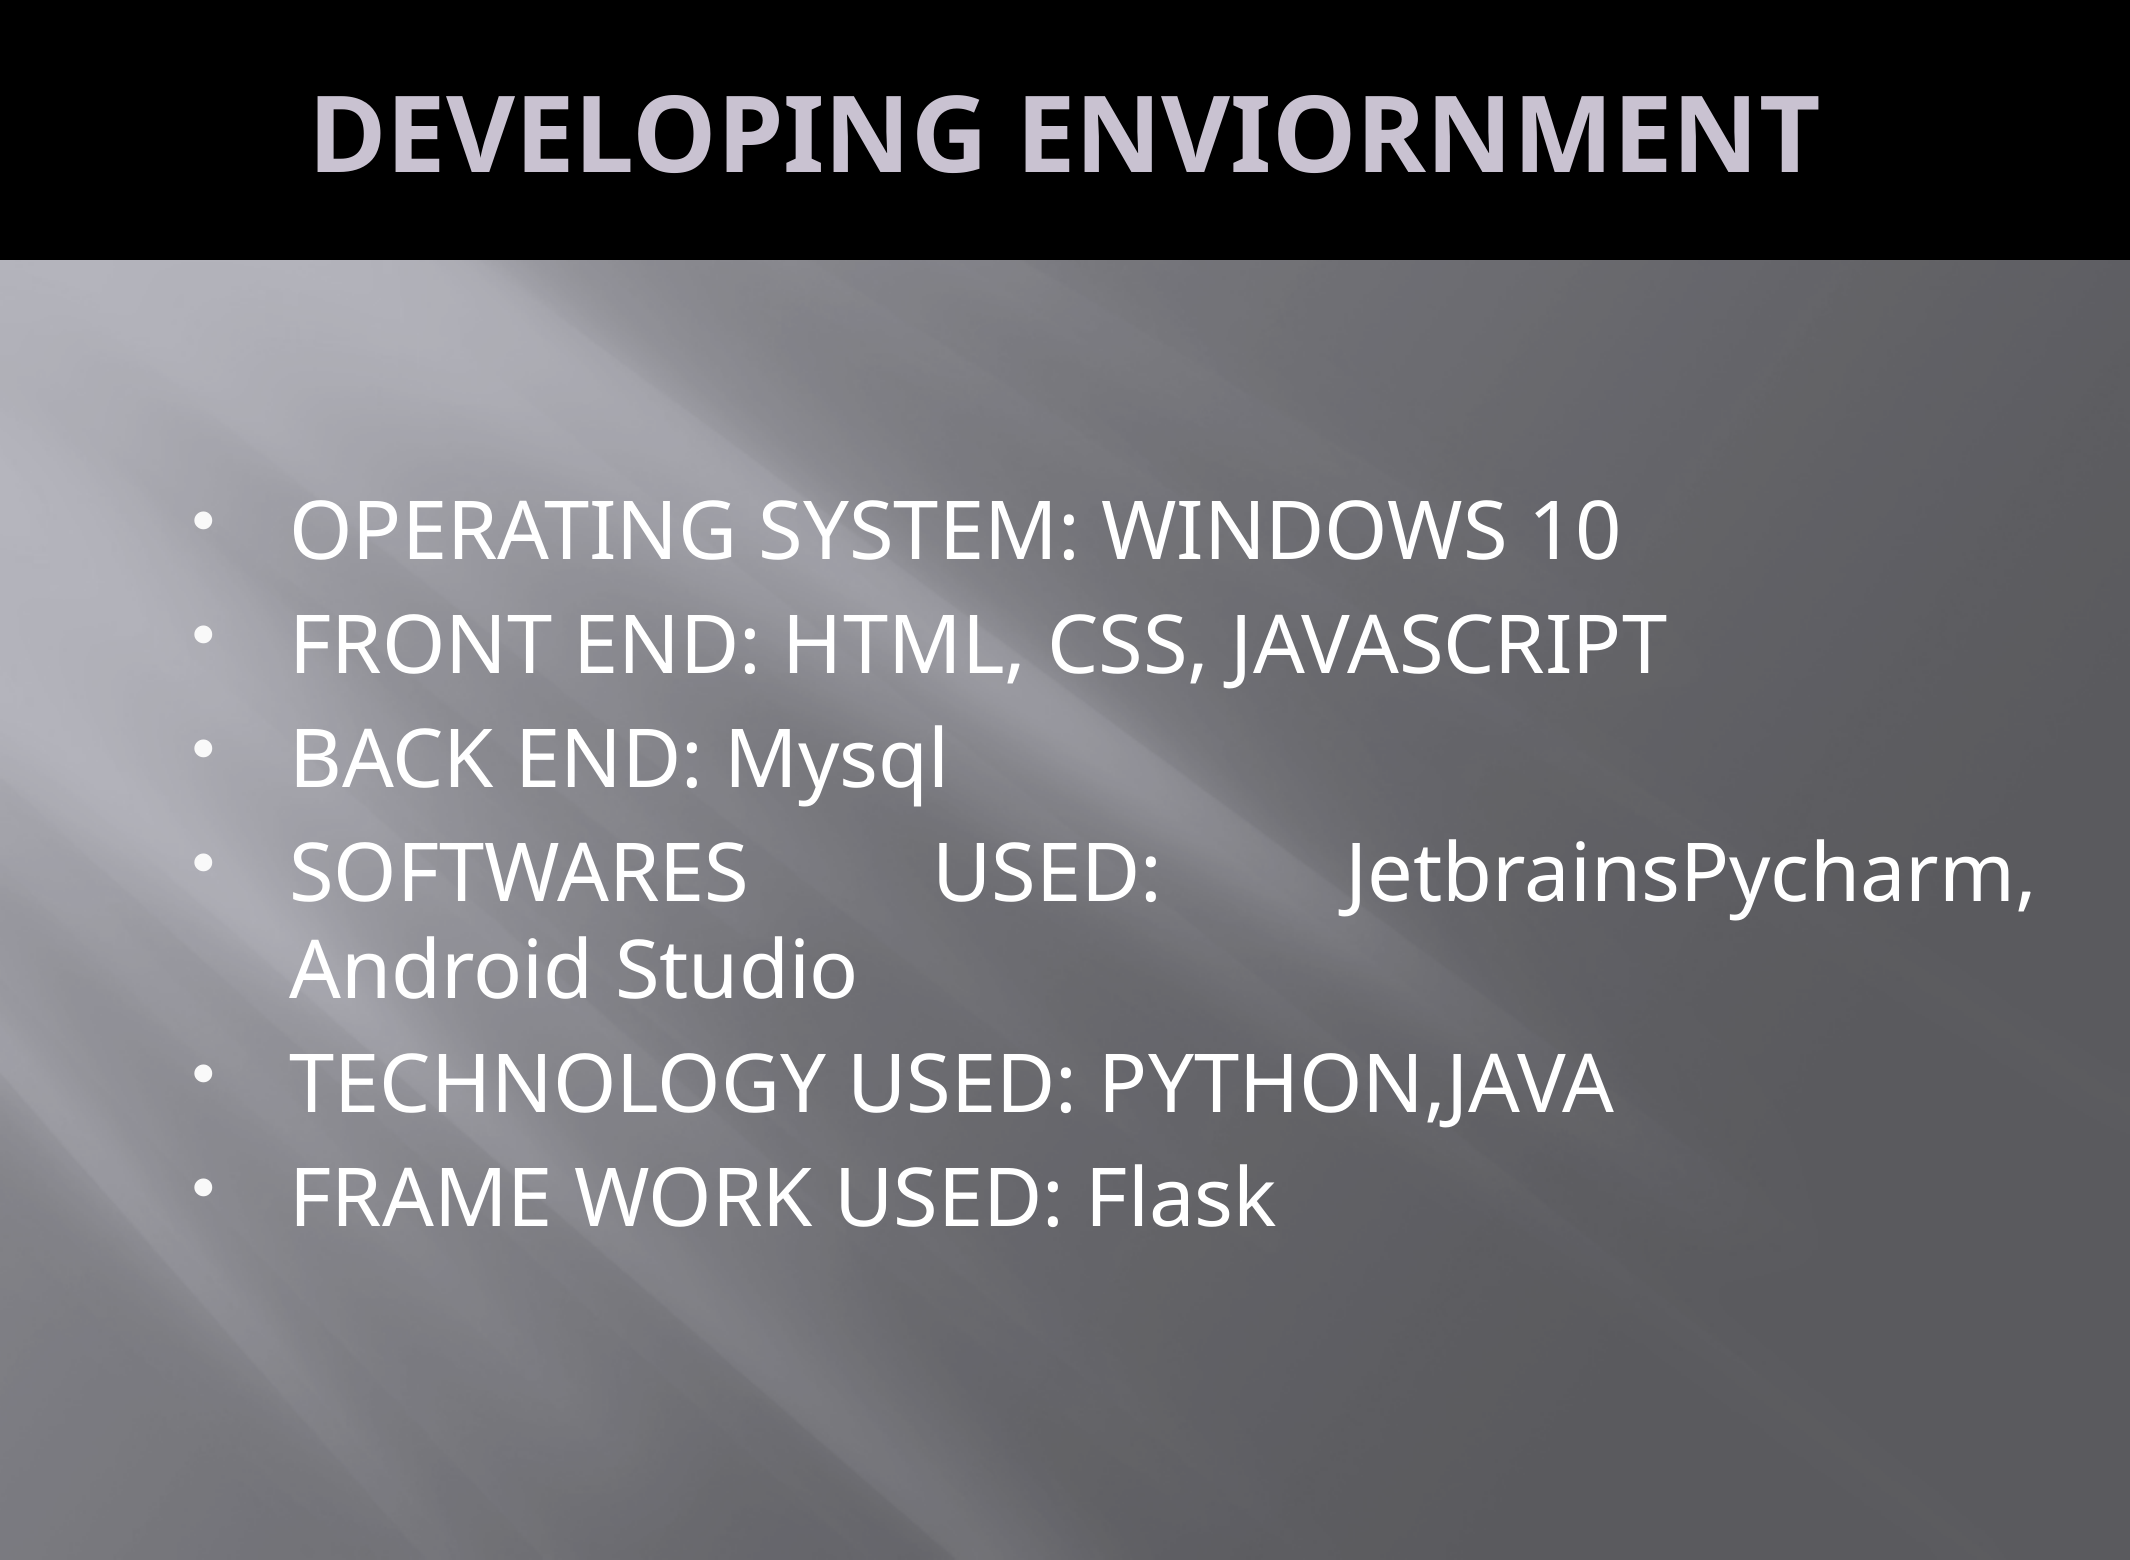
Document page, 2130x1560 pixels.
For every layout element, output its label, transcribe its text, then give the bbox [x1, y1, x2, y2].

list OPERATING SYSTEM: WINDOWS 10 FRONT END: HTML, CSS, JAVASCRIPT BACK END: Mysql SOFTWARES USED: JetbrainsPycharm, Android Studio TECHNOLOGY USED: PYTHON,JAVA FRAME WORK USED: Flask [141, 467, 2059, 1394]
title DEVELOPING ENVIORNMENT [0, 0, 2130, 260]
